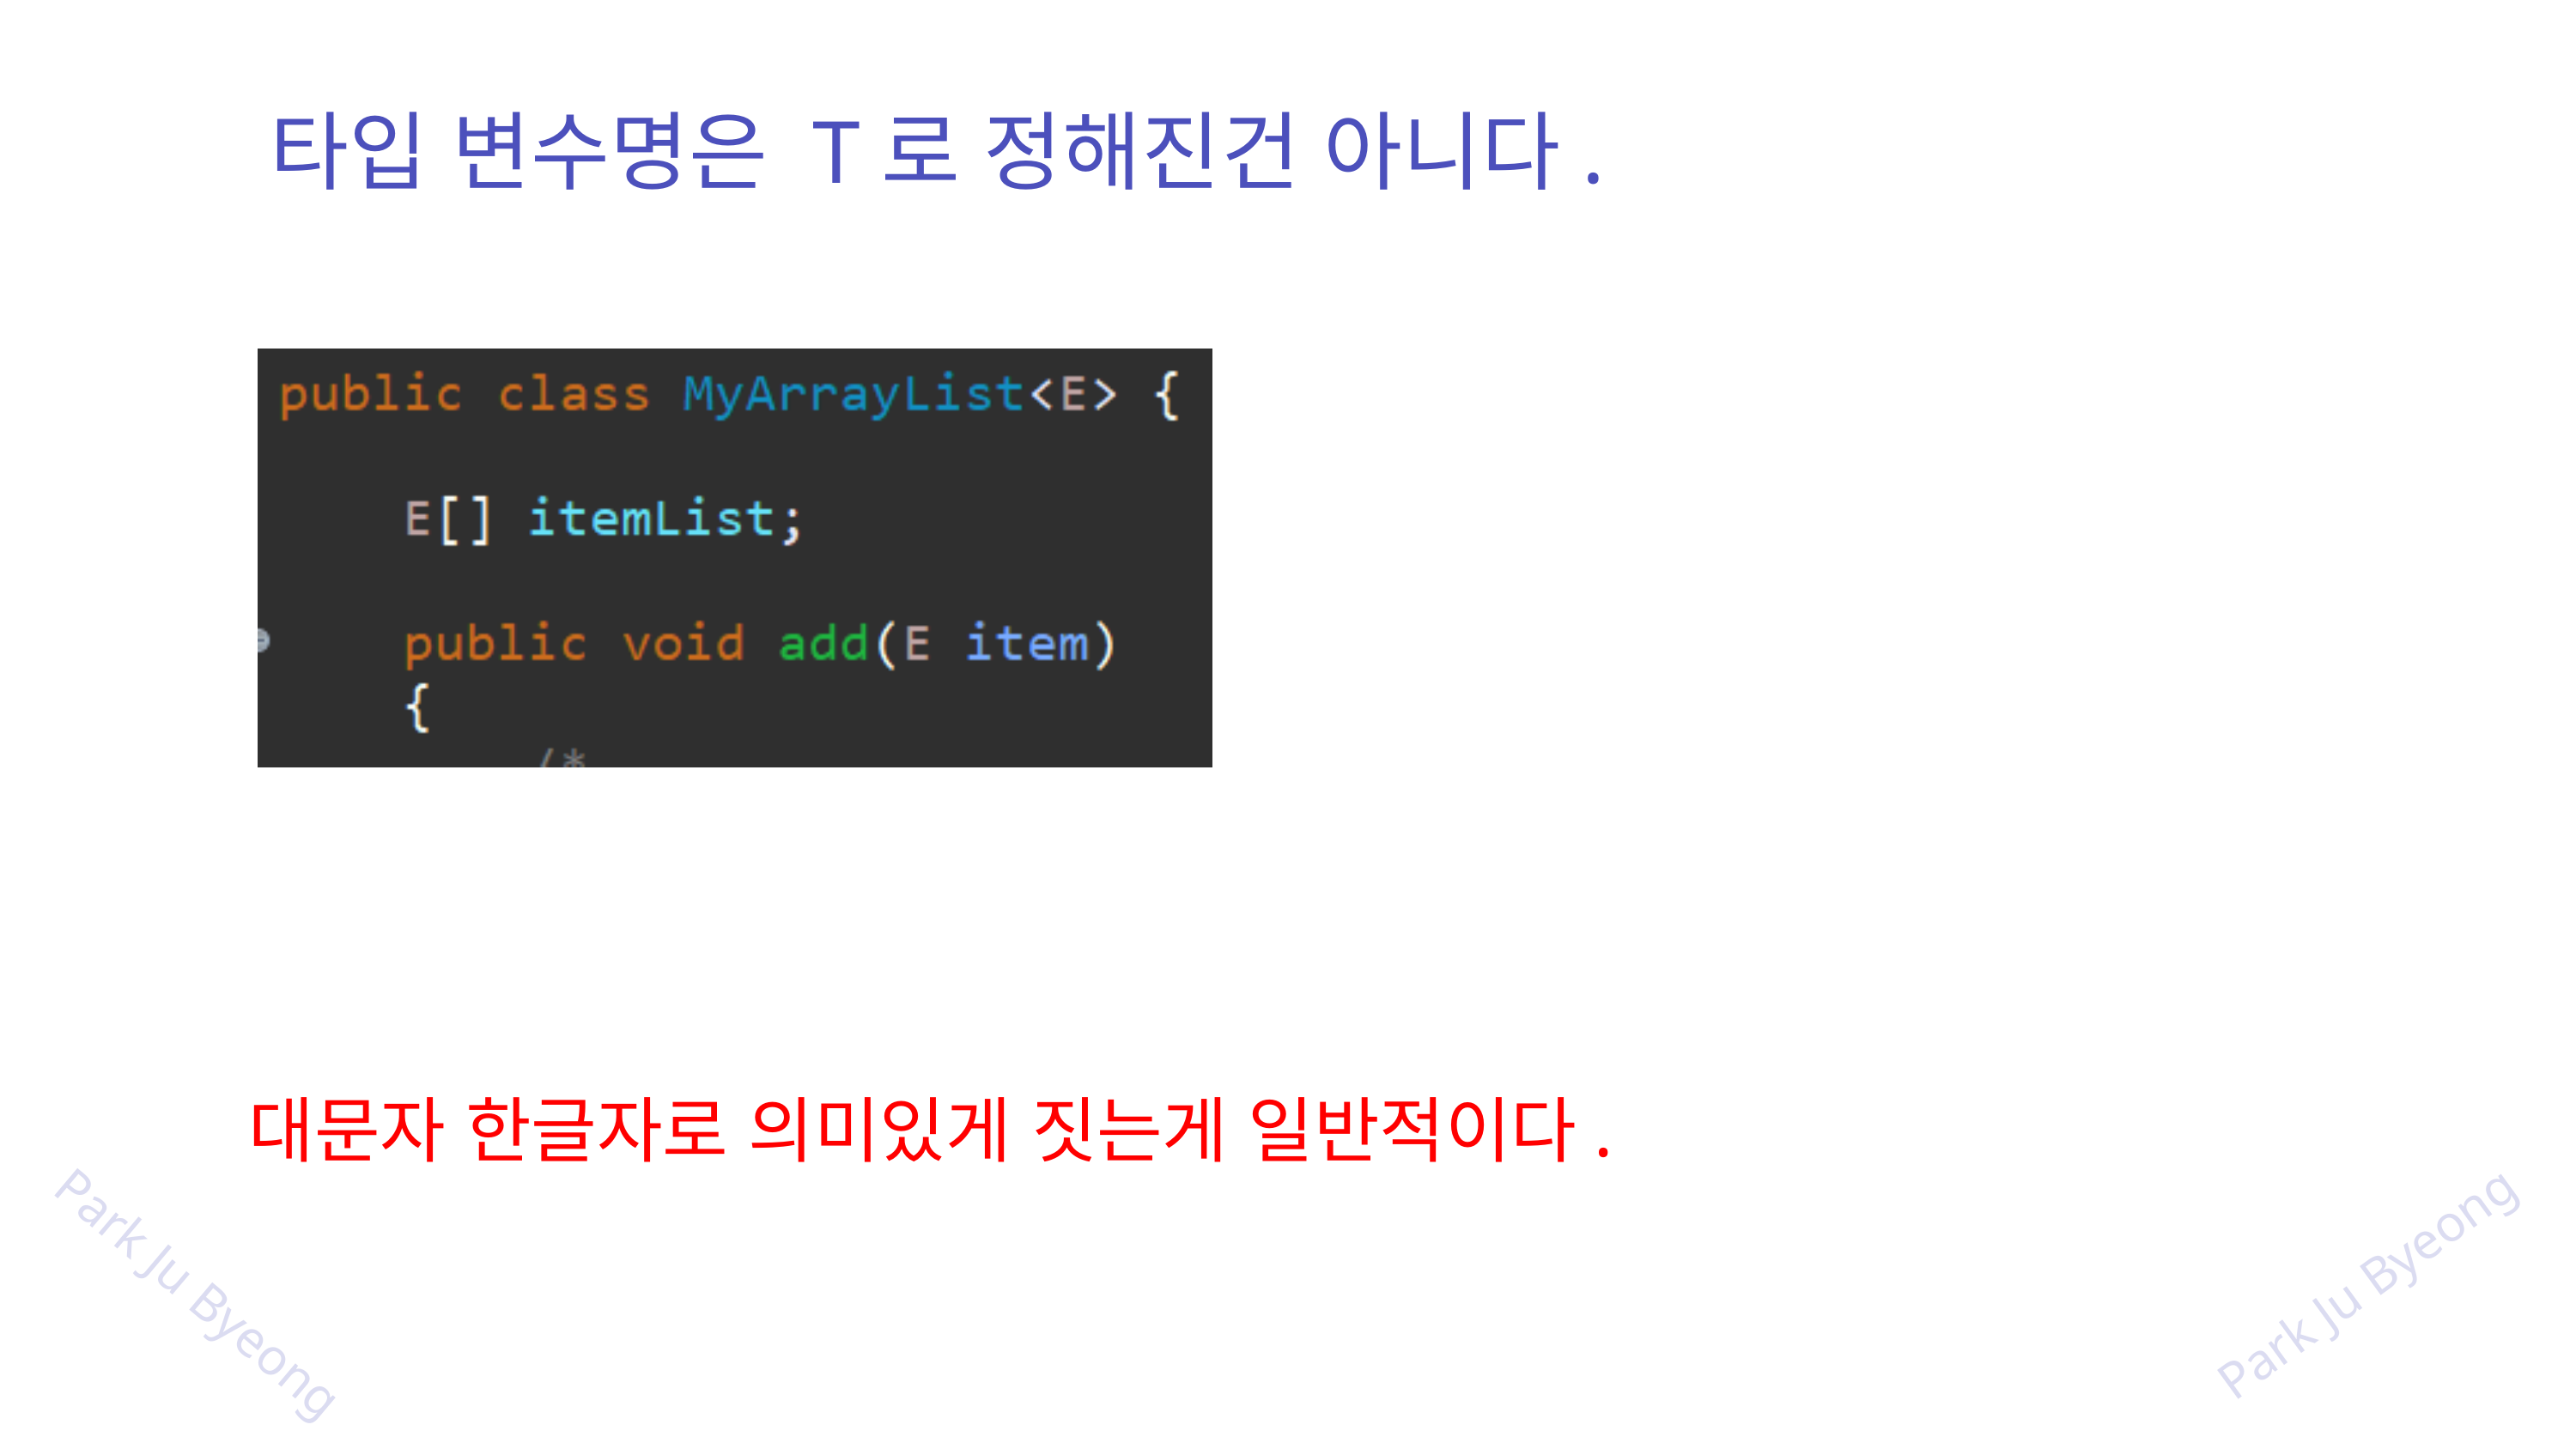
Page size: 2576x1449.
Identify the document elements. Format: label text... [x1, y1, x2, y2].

picture [257, 348, 1212, 767]
text_box 타입 변수명은 T로 정해진건 아니다. [257, 91, 1739, 207]
text_box 대문자 한글자로 의미있게 짓는게 일반적이다. [236, 1078, 2265, 1177]
